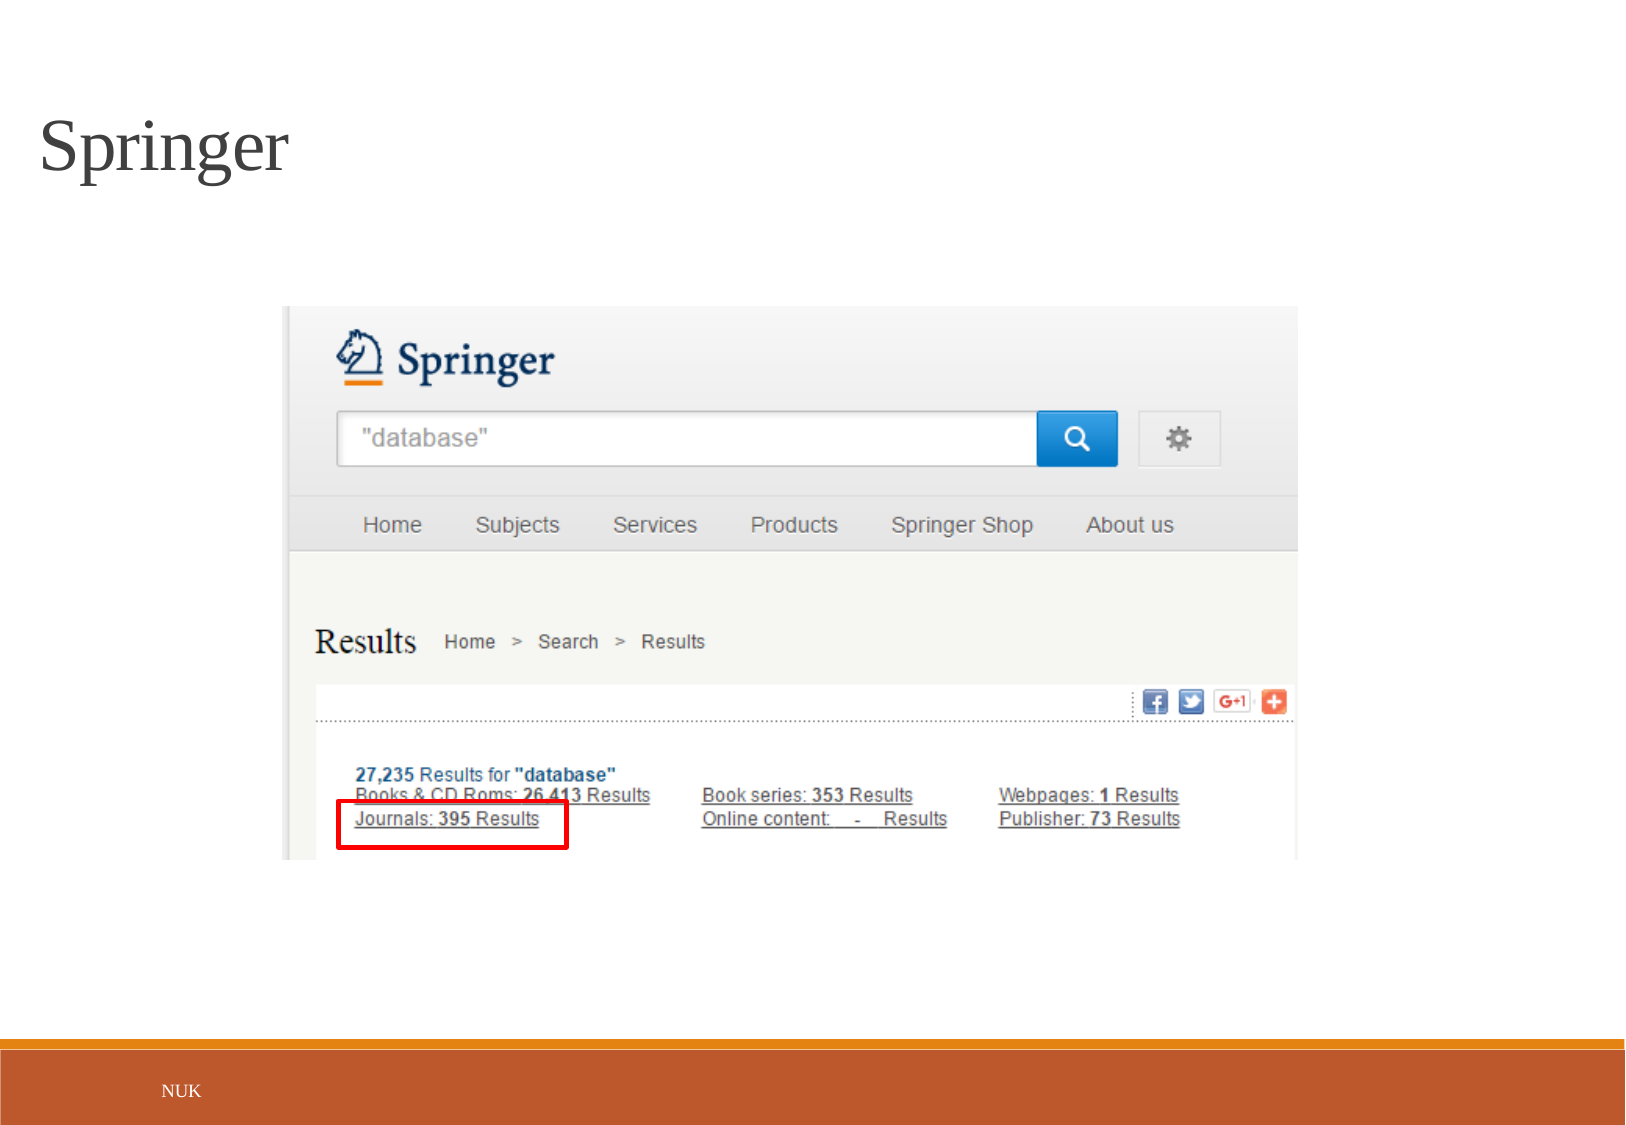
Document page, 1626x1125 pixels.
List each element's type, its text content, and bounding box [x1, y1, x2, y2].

title Springer [23, 27, 599, 194]
slide_number NUK [146, 1059, 476, 1120]
picture [281, 306, 1299, 861]
